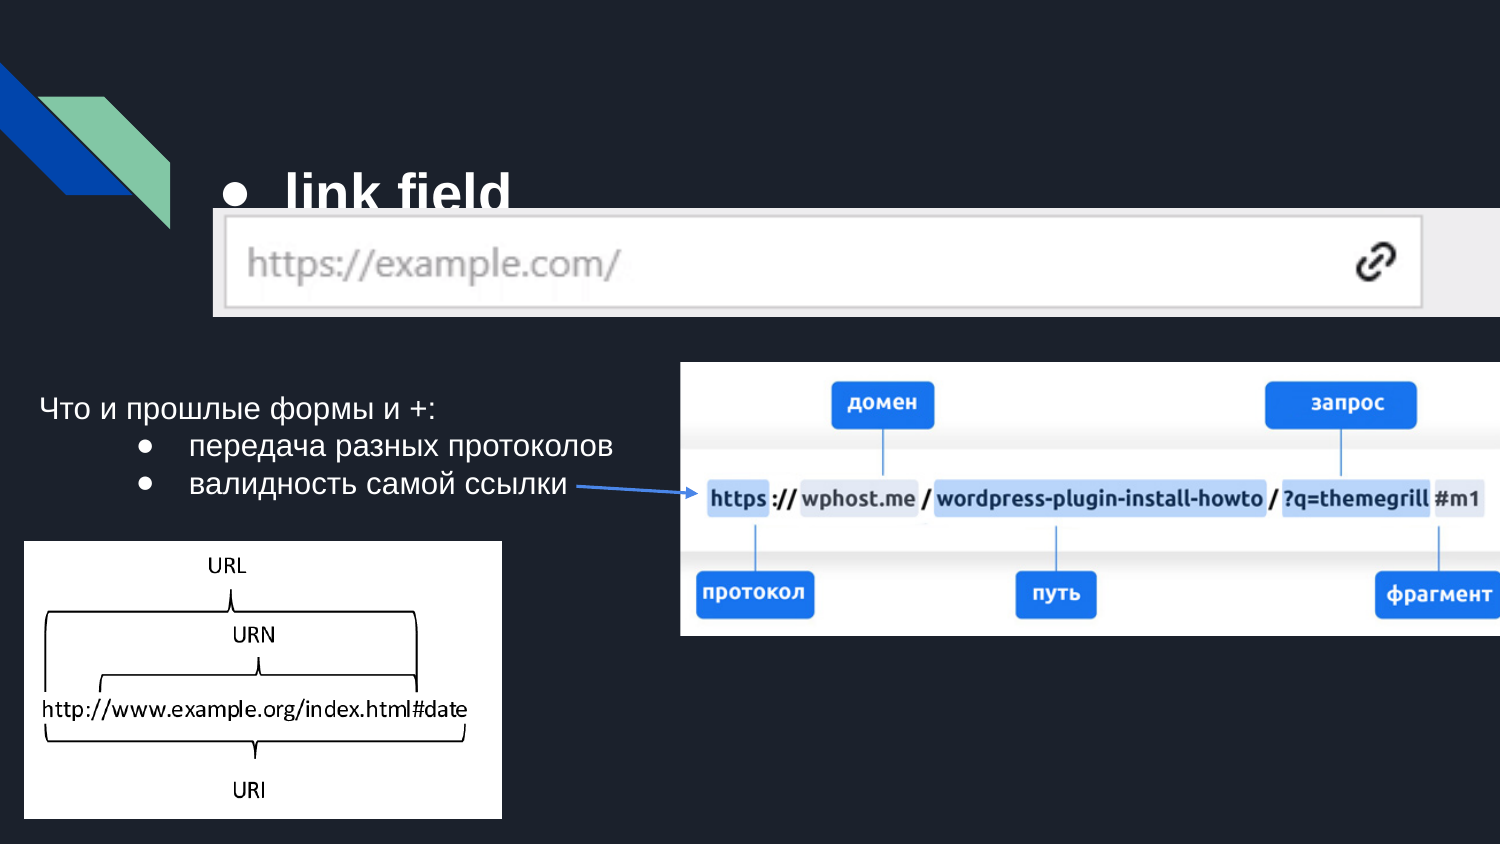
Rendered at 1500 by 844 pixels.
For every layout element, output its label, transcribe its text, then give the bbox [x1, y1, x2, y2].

picture [679, 352, 1500, 636]
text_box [576, 486, 699, 494]
text_box Что и прошлые формы и +: передача разных протоколов валидность самой ссылки [23, 373, 674, 516]
picture [212, 208, 1500, 318]
text_box link field [194, 101, 1386, 300]
picture [24, 541, 502, 819]
